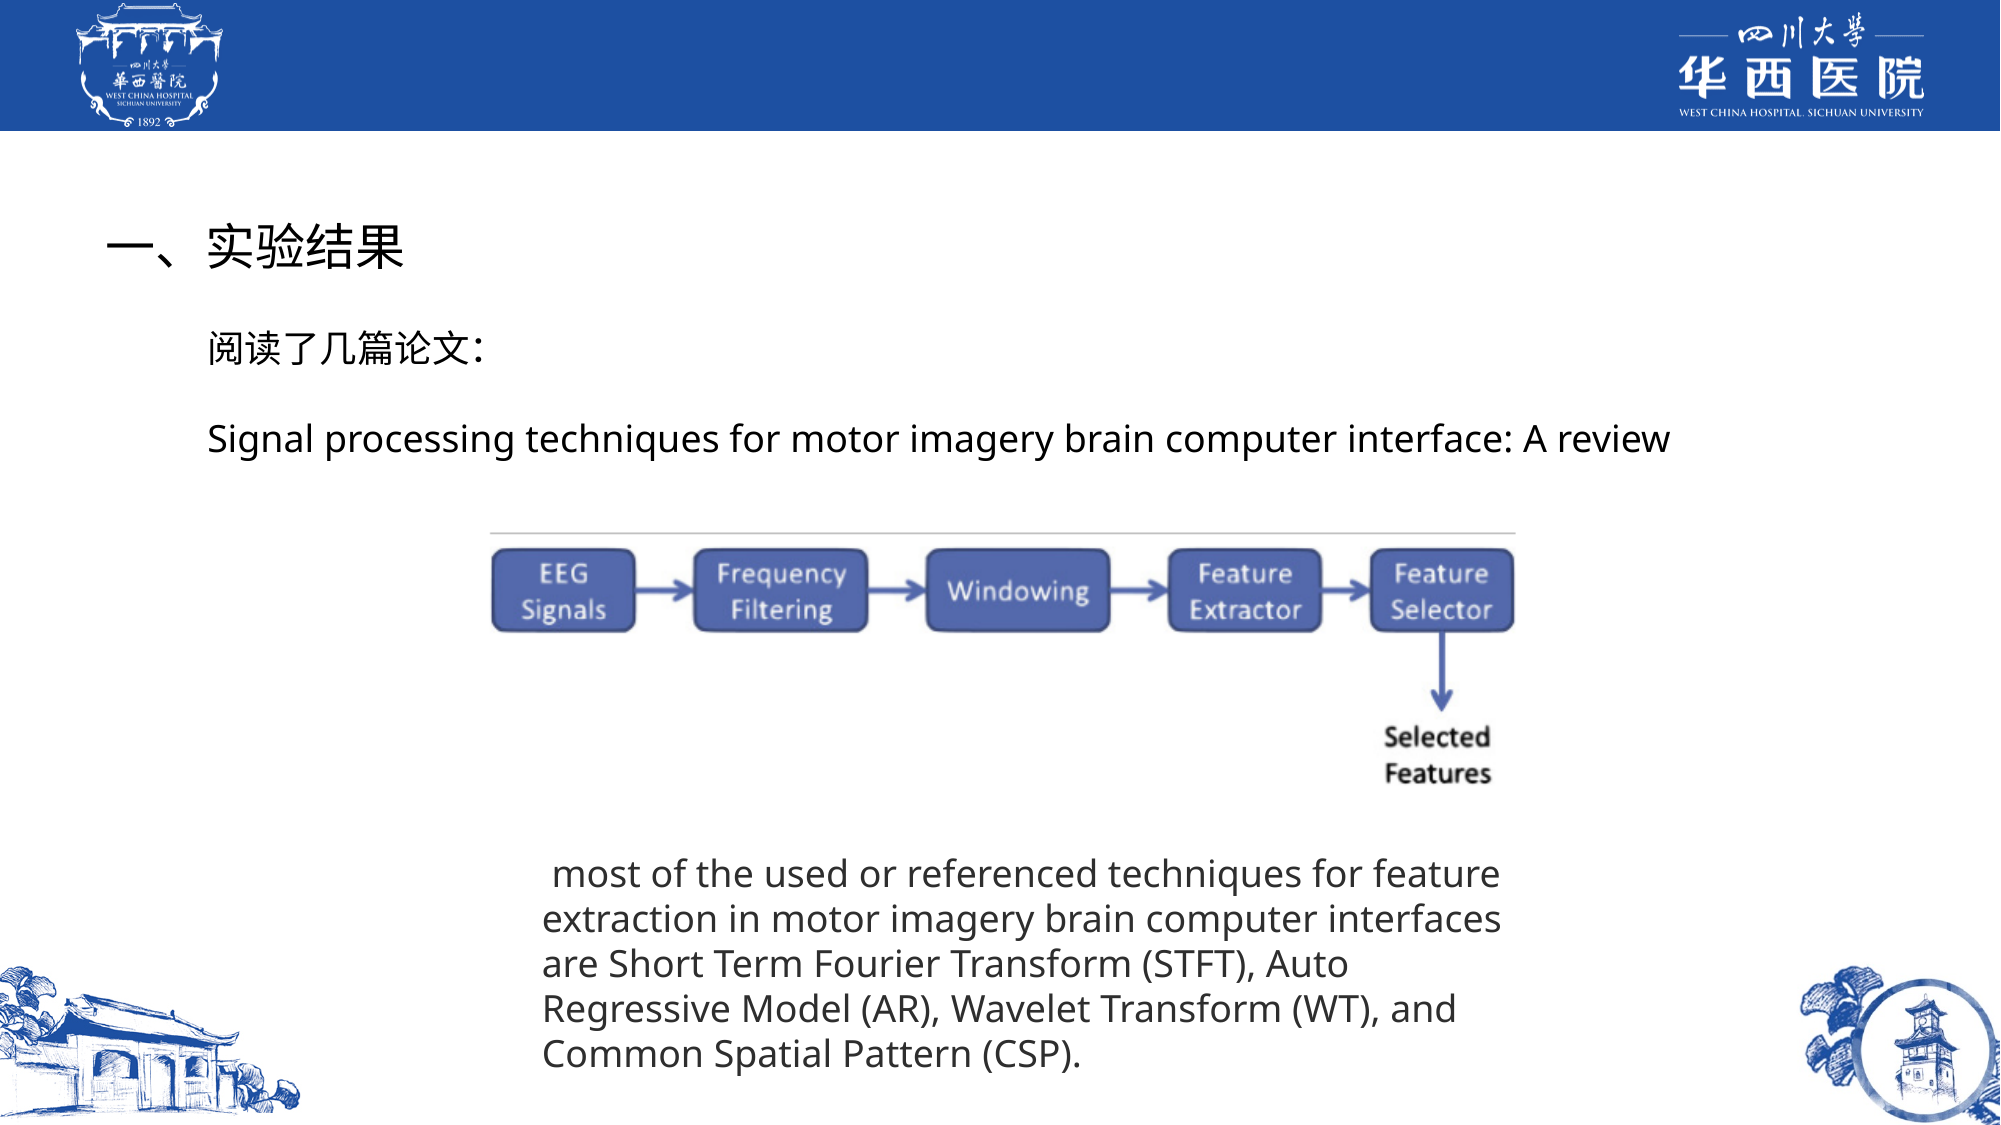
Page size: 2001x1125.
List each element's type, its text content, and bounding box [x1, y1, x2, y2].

text_box most of the used or referenced techniques for feature extraction in motor imagery brain computer interfaces are Short Term Fourier Transform (STFT), Auto Regressive Model (AR), Wavelet Transform (WT), and Common Spatial Pattern (CSP). [527, 842, 1527, 1083]
text_box 一、实验结果 [90, 208, 838, 284]
text_box 阅读了几篇论文： Signal processing techniques for motor imagery brain computer interface: A review [192, 317, 1862, 468]
picture [0, 0, 2000, 131]
picture [0, 931, 322, 1125]
picture [1796, 957, 2000, 1125]
picture [470, 514, 1530, 801]
